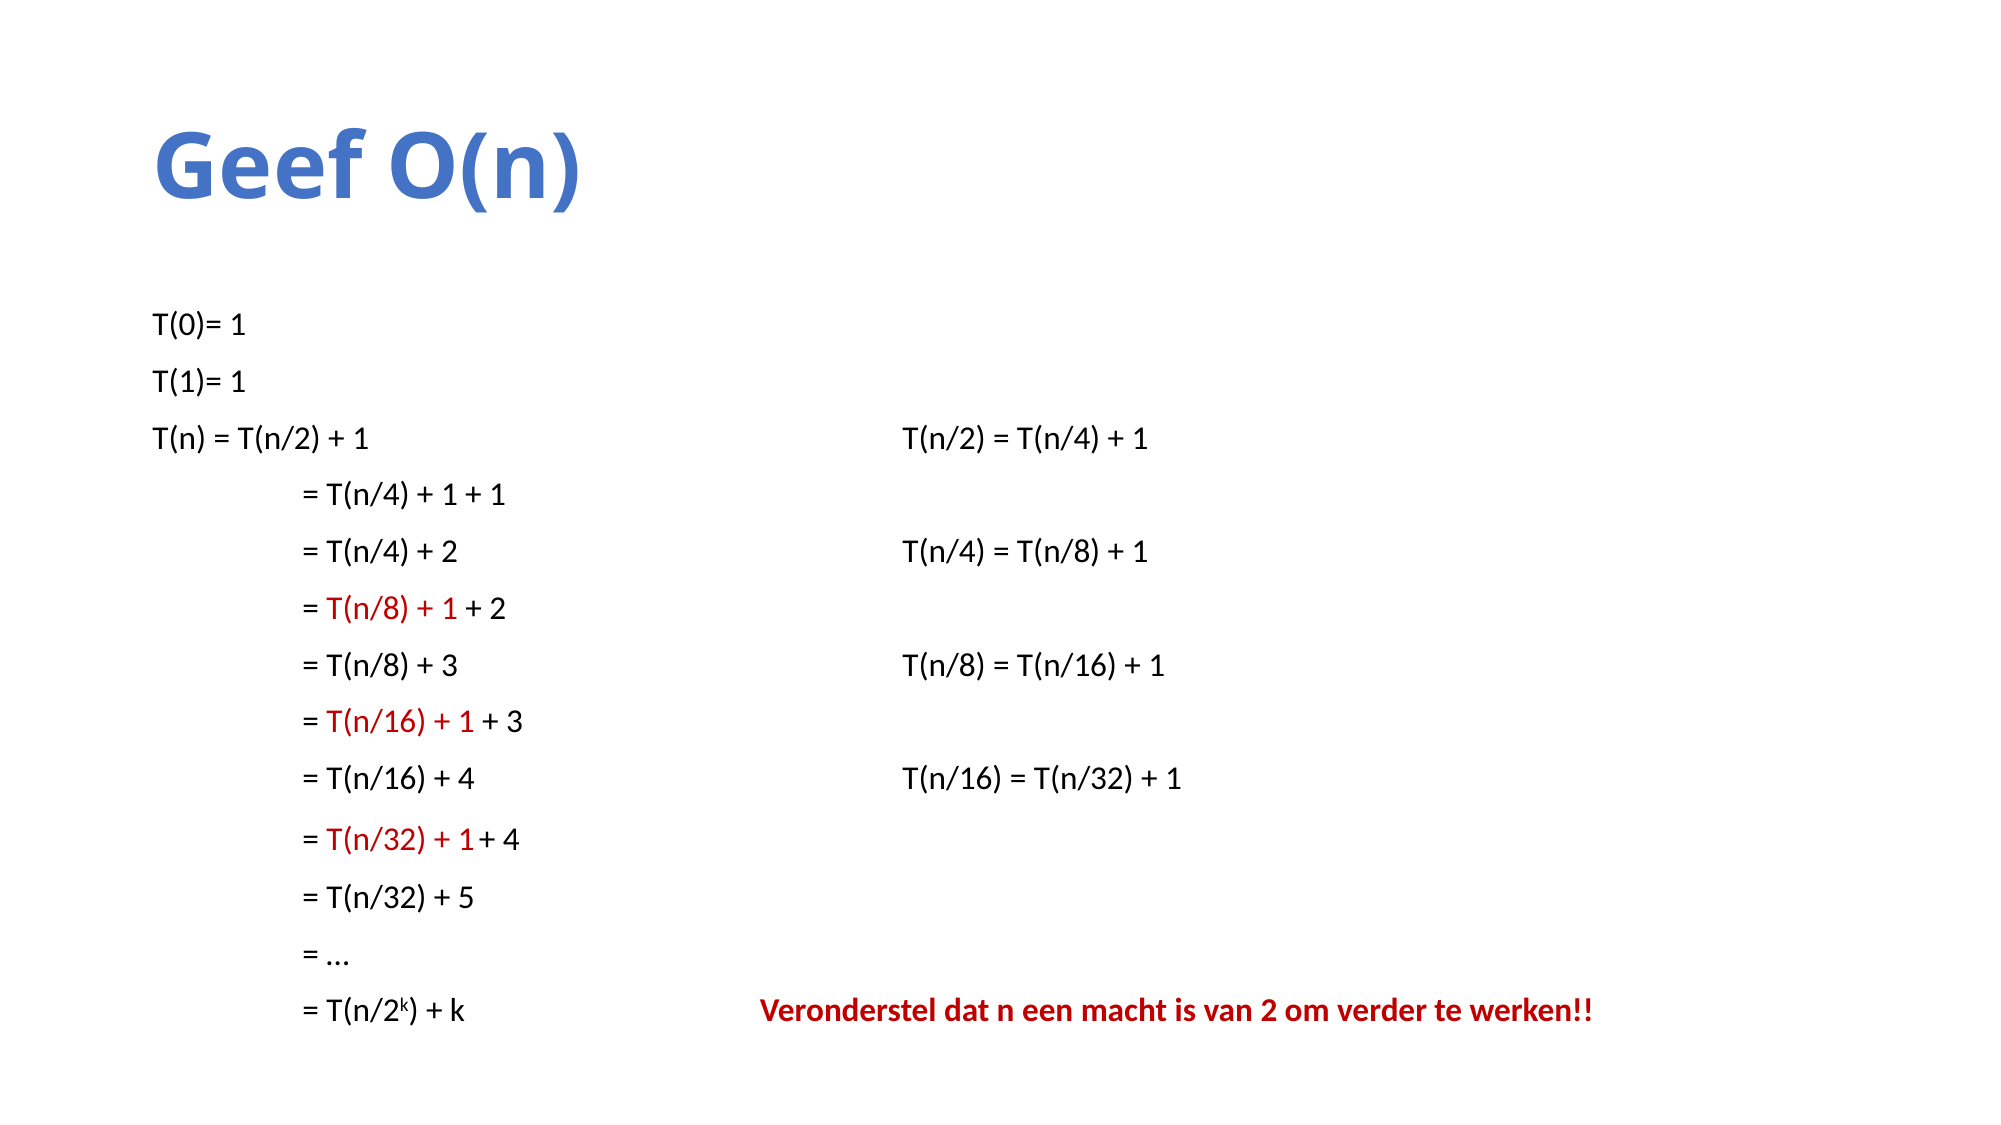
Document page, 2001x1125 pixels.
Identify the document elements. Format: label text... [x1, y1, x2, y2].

title Geef O(n) [137, 59, 1863, 278]
list T(0)= 1 T(1)= 1 T(n) = T(n/2) + 1 T(n/2) = T(n/4) + 1 = T(n/4) + 1 + 1 = T(n/4) + 2 T(n/4) = T(n/8) + 1 = T(n/8) + 1 + 2 = T(n/8) + 3 T(n/8) = T(n/16) + 1 = T(n/16) + 1 + 3 = T(n/16) + 4 T(n/16) = T(n/32) + 1 = T(n/32) + 1 + 4 = T(n/32) + 5 = … = T(n/2k) + k Veronderstel dat n een macht is van 2 om verder te werken!! [137, 299, 1863, 1066]
